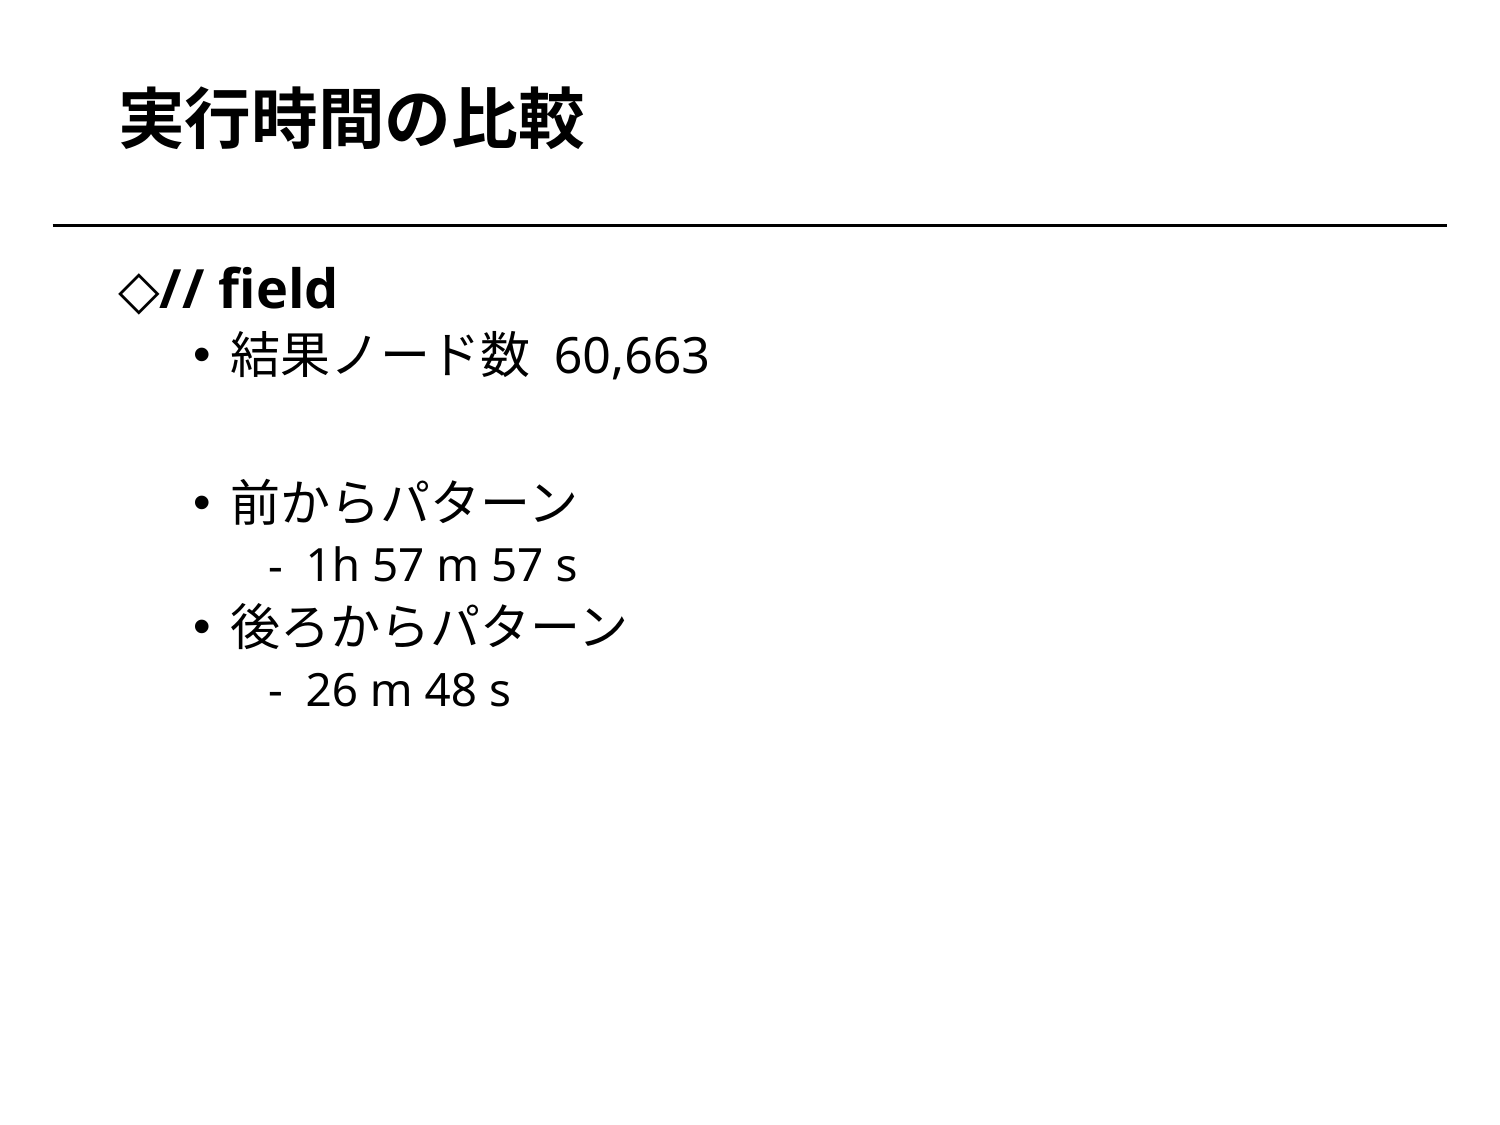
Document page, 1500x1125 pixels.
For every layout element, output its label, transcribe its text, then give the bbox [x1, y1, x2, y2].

title 実行時間の比較 [103, 45, 1397, 198]
list // field 結果ノード数 60,663 前からパターン 1h 57 m 57 s 後ろからパターン 26 m 48 s [103, 253, 1397, 1014]
